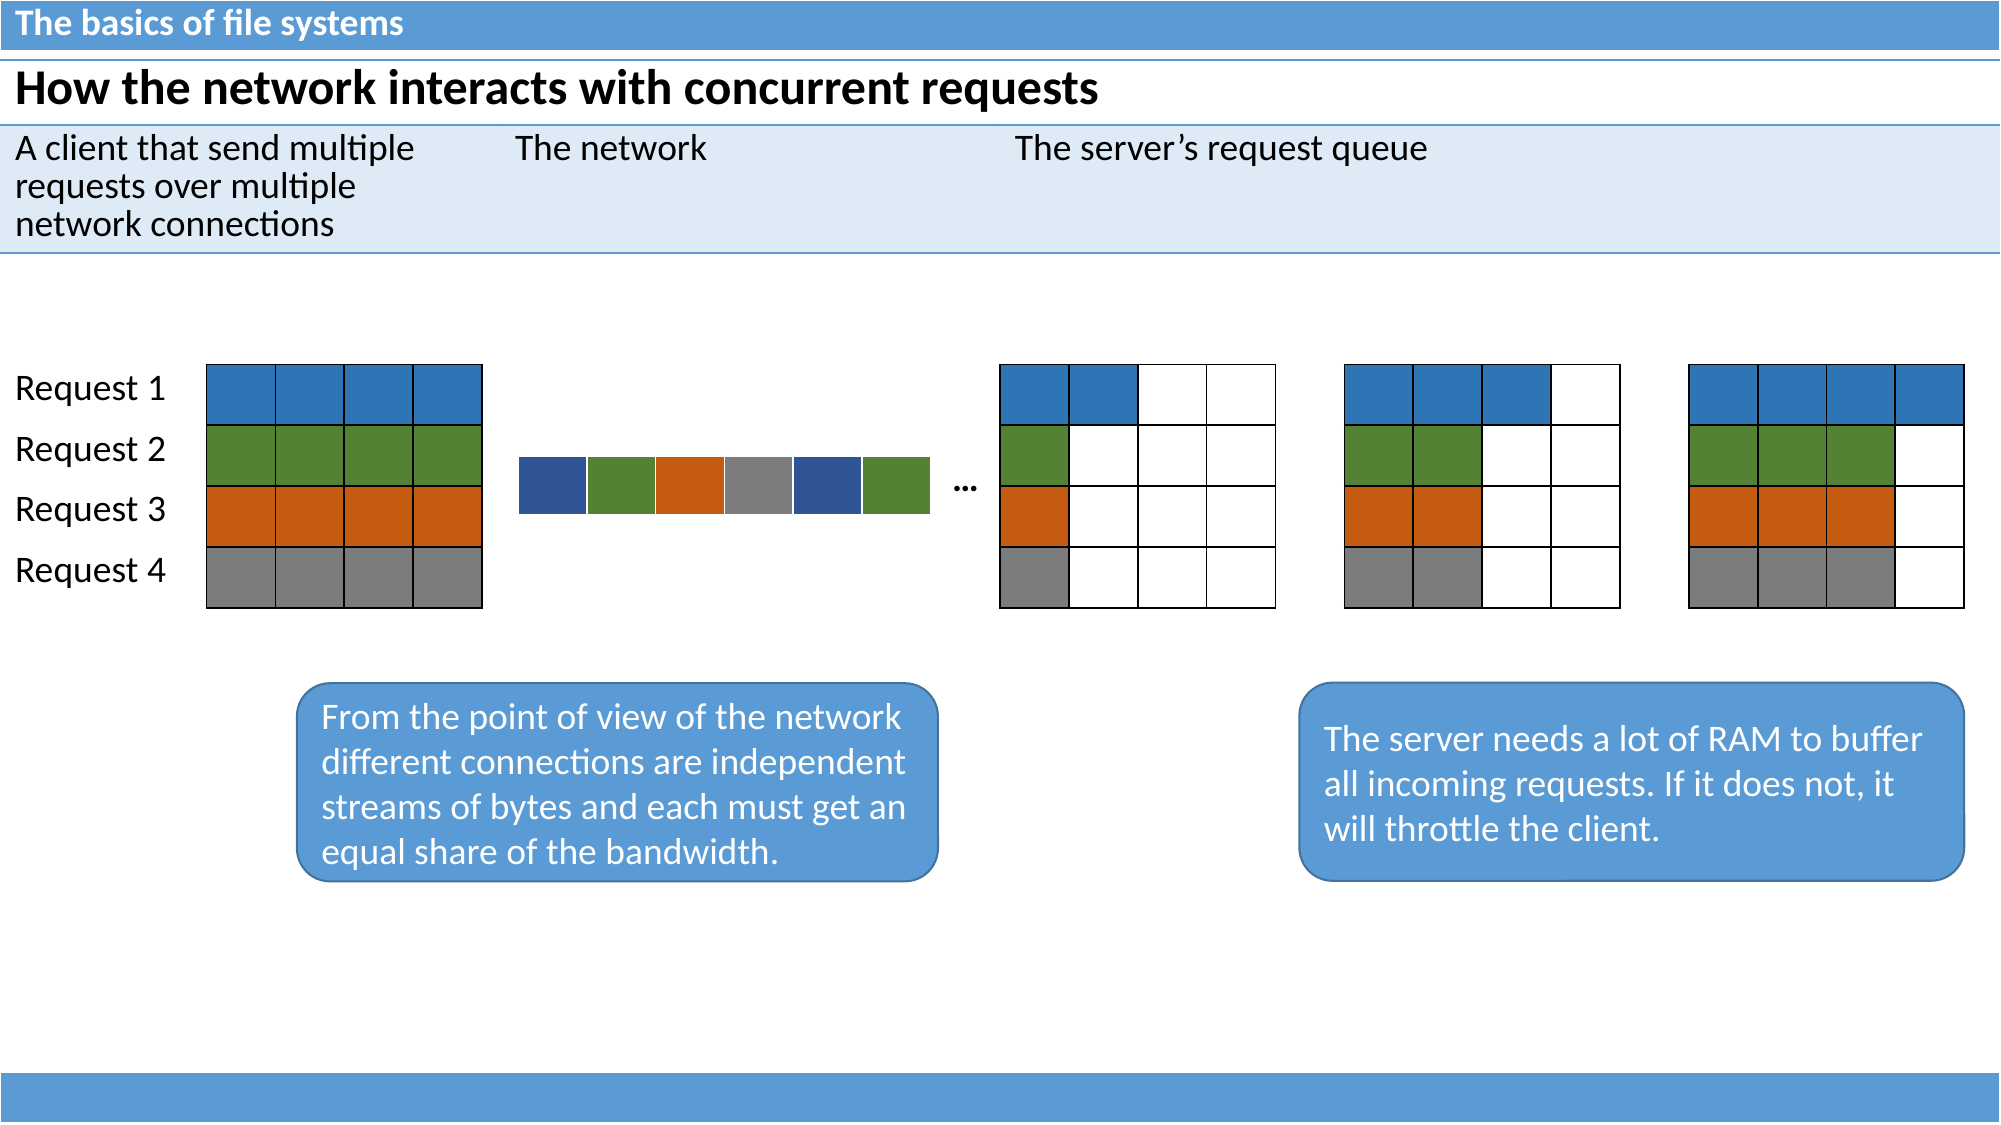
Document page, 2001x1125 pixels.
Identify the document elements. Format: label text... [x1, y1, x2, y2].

table_header How the network interacts with concurrent requests [0, 61, 2000, 124]
table_cell [276, 487, 343, 546]
table_header [1345, 365, 1412, 424]
table_cell [1345, 487, 1412, 546]
table_cell [1552, 426, 1619, 485]
table_cell [1552, 487, 1619, 546]
table_cell [1139, 548, 1206, 607]
table_cell [1139, 426, 1206, 485]
table_cell A client that send multiple requests over multiple network connections [0, 126, 500, 252]
table_cell [414, 548, 481, 607]
table_cell Request 4 [0, 547, 206, 608]
table_header [345, 365, 412, 424]
table_cell [1207, 426, 1275, 485]
table_header Request 1 [0, 364, 206, 425]
table_cell [1139, 487, 1206, 546]
table_cell [207, 548, 275, 607]
table_cell [1690, 487, 1757, 546]
table_cell Request 3 [0, 486, 206, 547]
table_header … [932, 457, 999, 514]
table_header [207, 365, 275, 424]
table_header [1070, 365, 1137, 424]
table_cell [207, 426, 275, 485]
table_cell [1001, 426, 1068, 485]
table_cell [414, 426, 481, 485]
table_cell [1827, 487, 1894, 546]
table_cell [1759, 487, 1826, 546]
table_header [276, 365, 343, 424]
table_cell [1207, 548, 1275, 607]
table_cell [1896, 487, 1963, 546]
table_cell The server’s request queue [1000, 126, 2000, 252]
table_cell [1759, 426, 1826, 485]
table_cell [345, 426, 412, 485]
table_cell [1690, 548, 1757, 607]
table_cell [1827, 426, 1894, 485]
table_header [1827, 365, 1894, 424]
table_cell [1483, 487, 1550, 546]
table_cell [1896, 426, 1963, 485]
table_cell [207, 487, 275, 546]
table_cell [1070, 548, 1137, 607]
table_cell [345, 487, 412, 546]
table_header [1414, 365, 1481, 424]
table_cell [1552, 548, 1619, 607]
table_header [1483, 365, 1550, 424]
table_header [414, 365, 481, 424]
table_cell [1070, 426, 1137, 485]
table_cell [276, 548, 343, 607]
table_header [656, 457, 724, 514]
table_header [1759, 365, 1826, 424]
table_header [725, 457, 792, 514]
table_cell [1827, 548, 1894, 607]
table_cell [276, 426, 343, 485]
table_cell [1345, 426, 1412, 485]
table_cell [414, 487, 481, 546]
table_cell [1414, 487, 1481, 546]
table_header [1, 1073, 1999, 1122]
table_cell [1690, 426, 1757, 485]
table_cell The network [500, 126, 1000, 252]
table_header [863, 457, 930, 514]
table_header [1552, 365, 1619, 424]
table_cell [1207, 487, 1275, 546]
table_cell [1070, 487, 1137, 546]
table_header [1139, 365, 1206, 424]
table_cell [1414, 548, 1481, 607]
table_cell [1414, 426, 1481, 485]
table_header [1896, 365, 1963, 424]
table_cell [1345, 548, 1412, 607]
text_box The server needs a lot of RAM to buffer all incoming requests. If it does not, it will throttle the client. [1298, 681, 1966, 882]
table_header [794, 457, 861, 514]
table_header [1207, 365, 1275, 424]
table_header [519, 457, 586, 514]
table_cell [1483, 548, 1550, 607]
table_cell [345, 548, 412, 607]
table_cell [1759, 548, 1826, 607]
table_cell [1483, 426, 1550, 485]
table_header The basics of file systems [1, 1, 1999, 50]
table_cell [1001, 487, 1068, 546]
text_box From the point of view of the network different connections are independent streams of bytes and each must get an equal share of the bandwidth. [295, 682, 940, 883]
table_header [1001, 365, 1068, 424]
table_cell Request 2 [0, 425, 206, 486]
table_header [588, 457, 655, 514]
table_cell [1896, 548, 1963, 607]
table_cell [1001, 548, 1068, 607]
table_header [1690, 365, 1757, 424]
